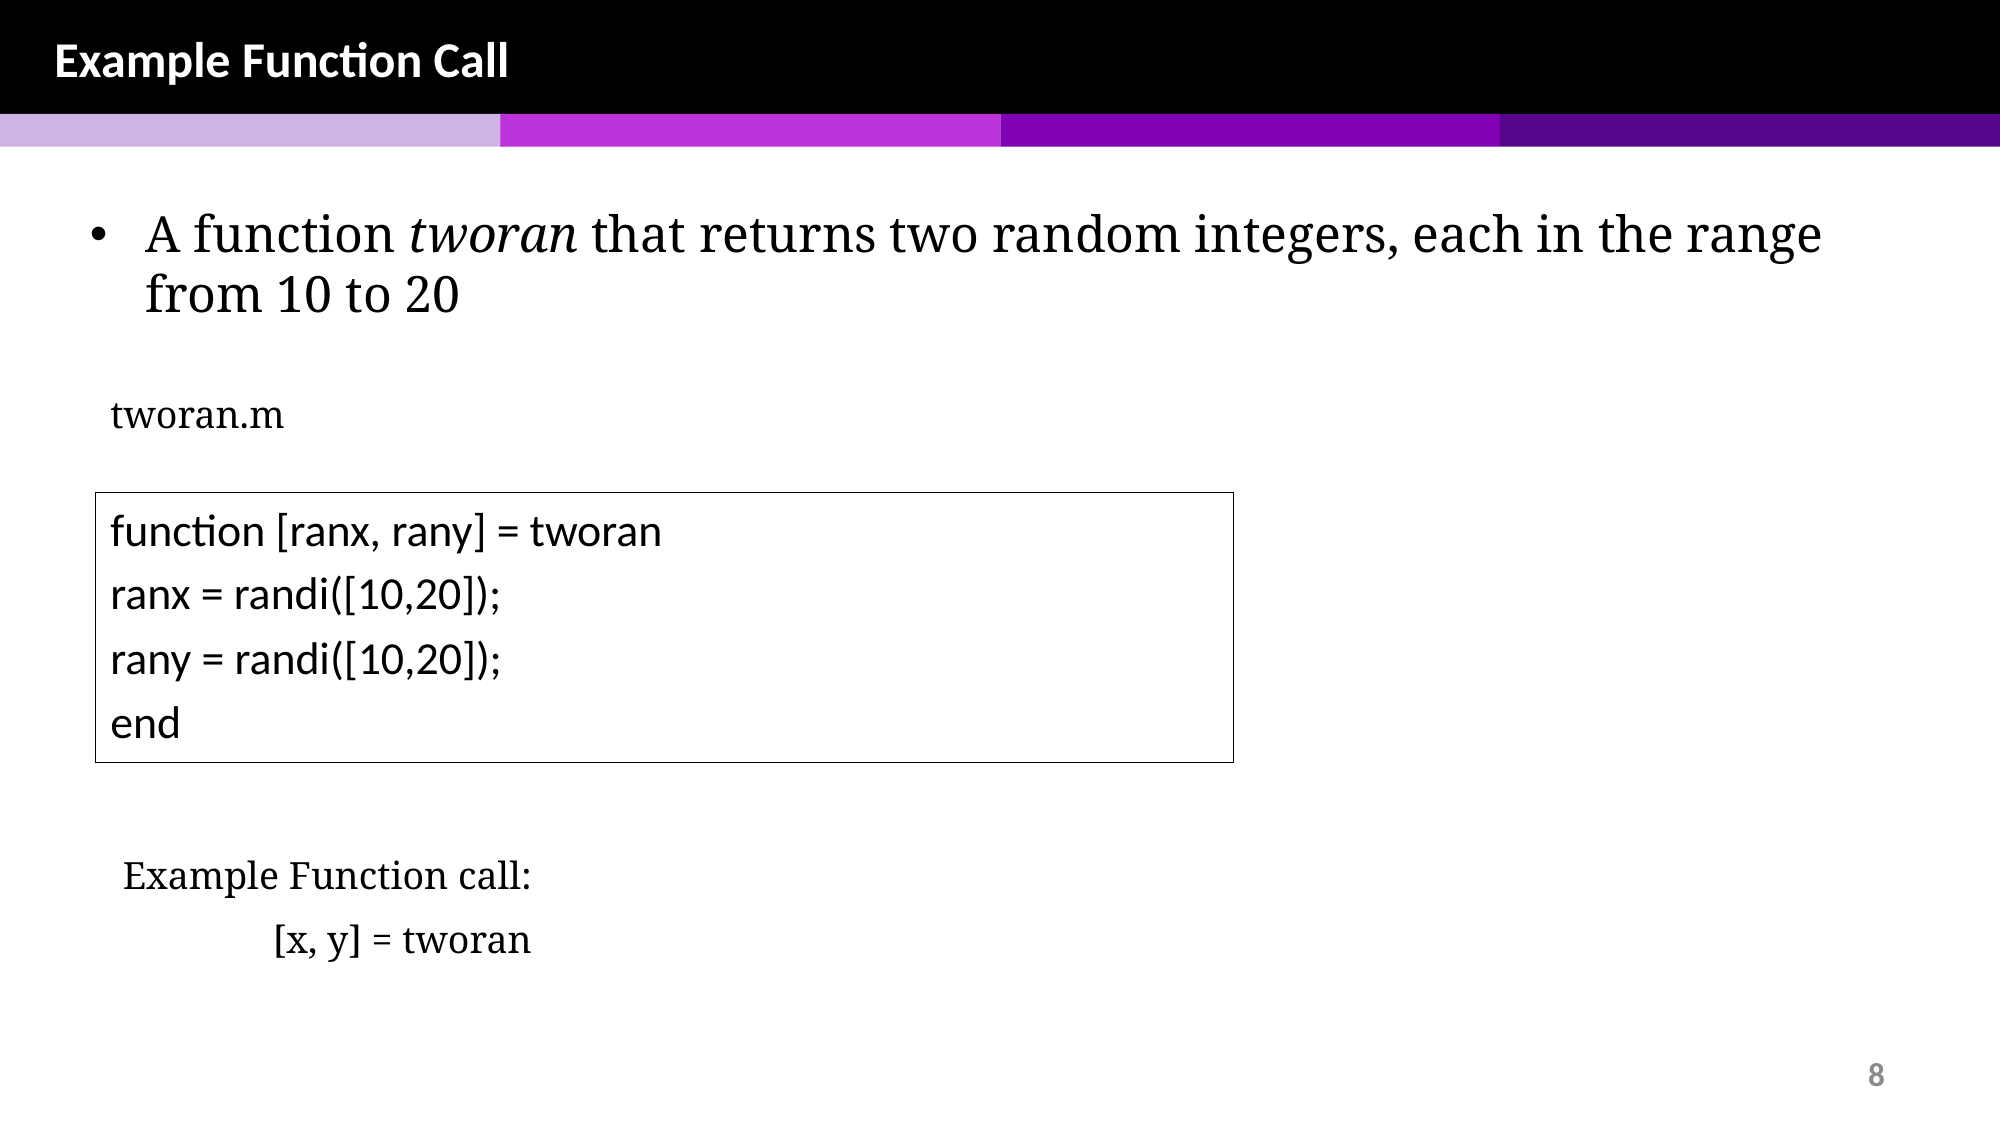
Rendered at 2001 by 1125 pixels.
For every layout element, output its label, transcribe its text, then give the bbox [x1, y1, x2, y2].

text_box Example Function call: [x, y] = tworan [108, 844, 934, 969]
text_box function [ranx, rany] = tworan ranx = randi([10,20]); rany = randi([10,20]); end [95, 492, 1234, 763]
list Example Function Call [39, 1, 1964, 114]
text_box A function tworan that returns two random integers, each in the range from 10 to 20 [74, 195, 1893, 916]
text_box tworan.m [95, 384, 484, 444]
